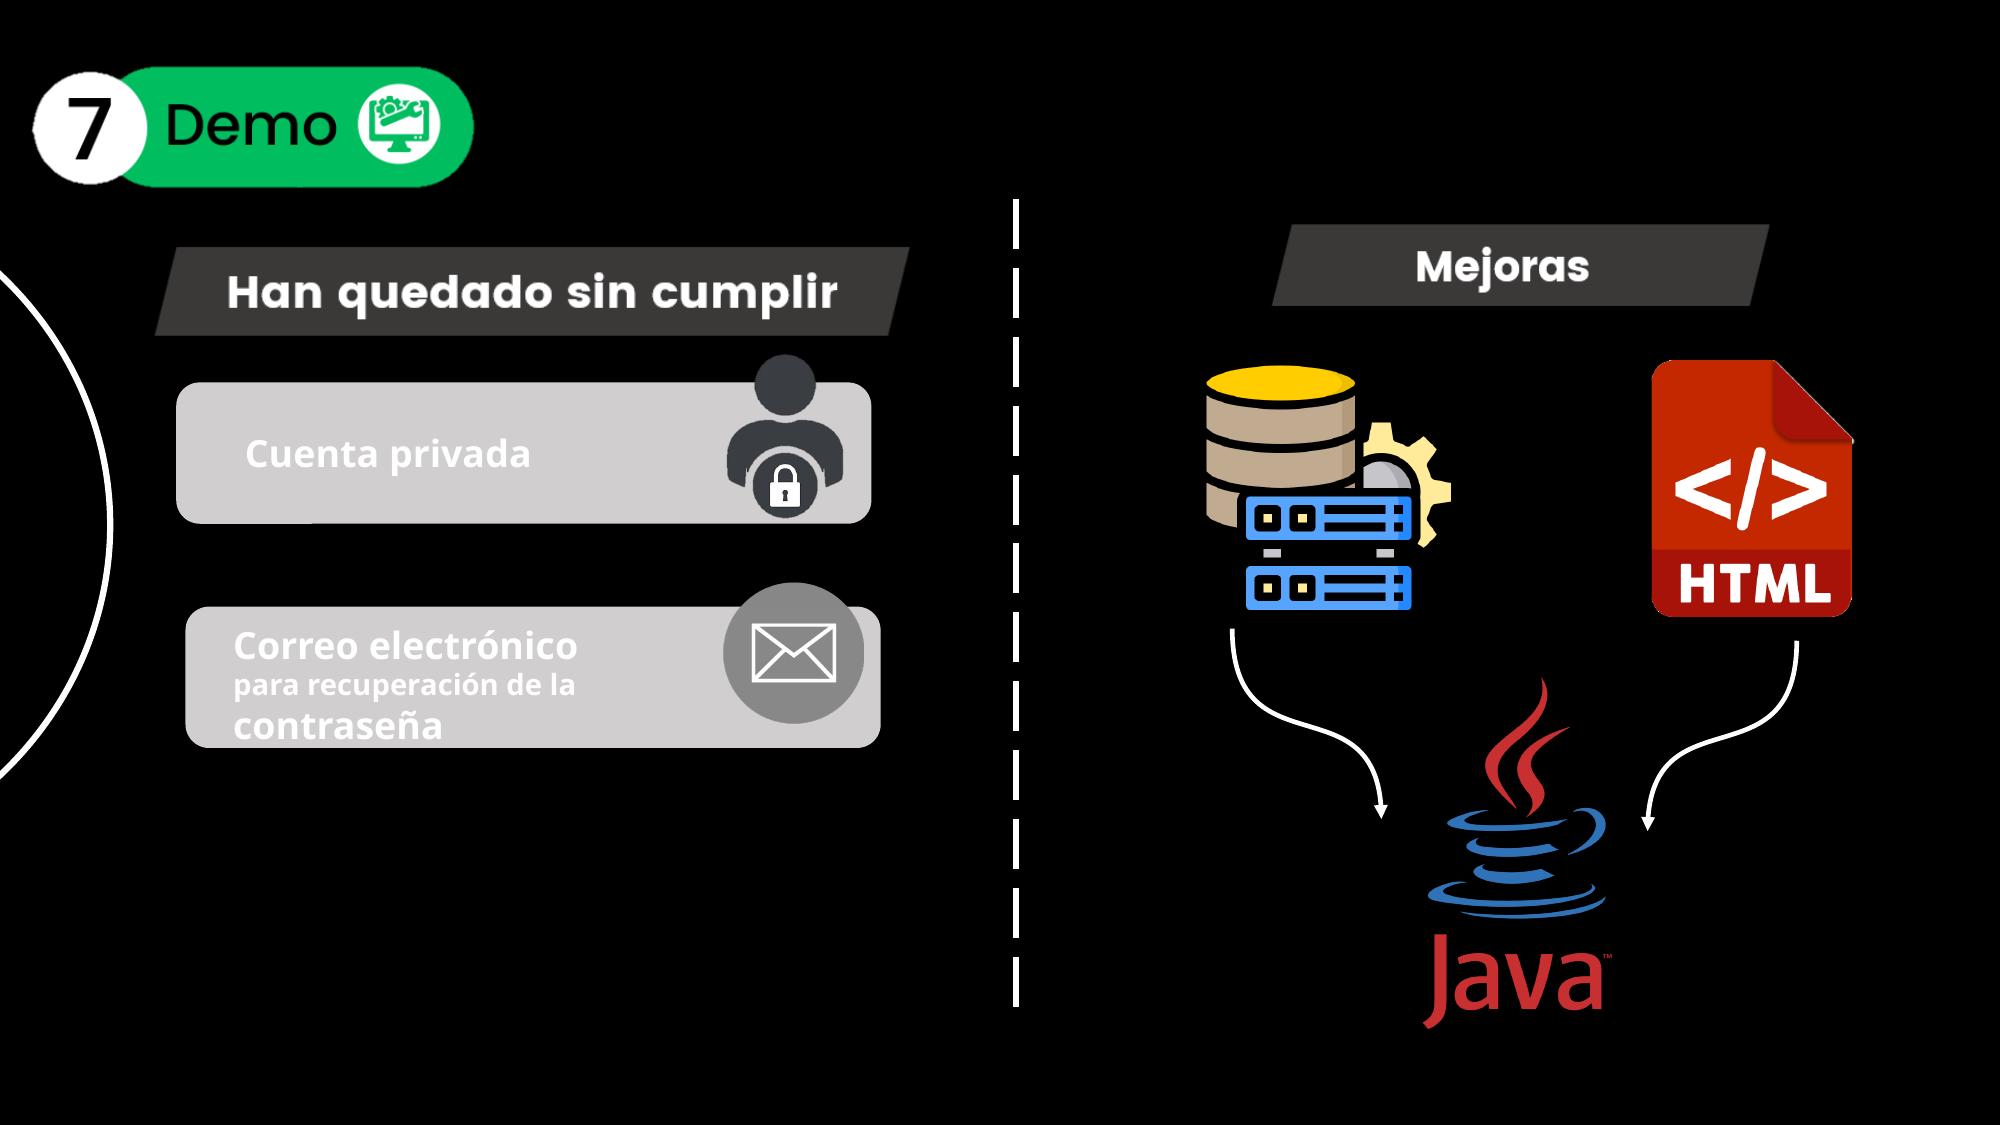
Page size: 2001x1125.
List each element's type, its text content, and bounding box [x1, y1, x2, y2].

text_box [1211, 649, 1403, 799]
picture [1612, 349, 1892, 629]
text_box Cuenta privada [229, 422, 633, 483]
picture [723, 582, 865, 724]
text_box [184, 605, 882, 750]
picture [1188, 348, 1468, 627]
picture [146, 237, 920, 560]
text_box [108, 478, 112, 572]
picture [0, 45, 478, 966]
picture [1252, 211, 1781, 315]
text_box Correo electrónico para recuperación de la contraseña [218, 614, 621, 755]
picture [1324, 660, 1710, 1047]
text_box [1626, 661, 1818, 811]
text_box [175, 381, 665, 525]
